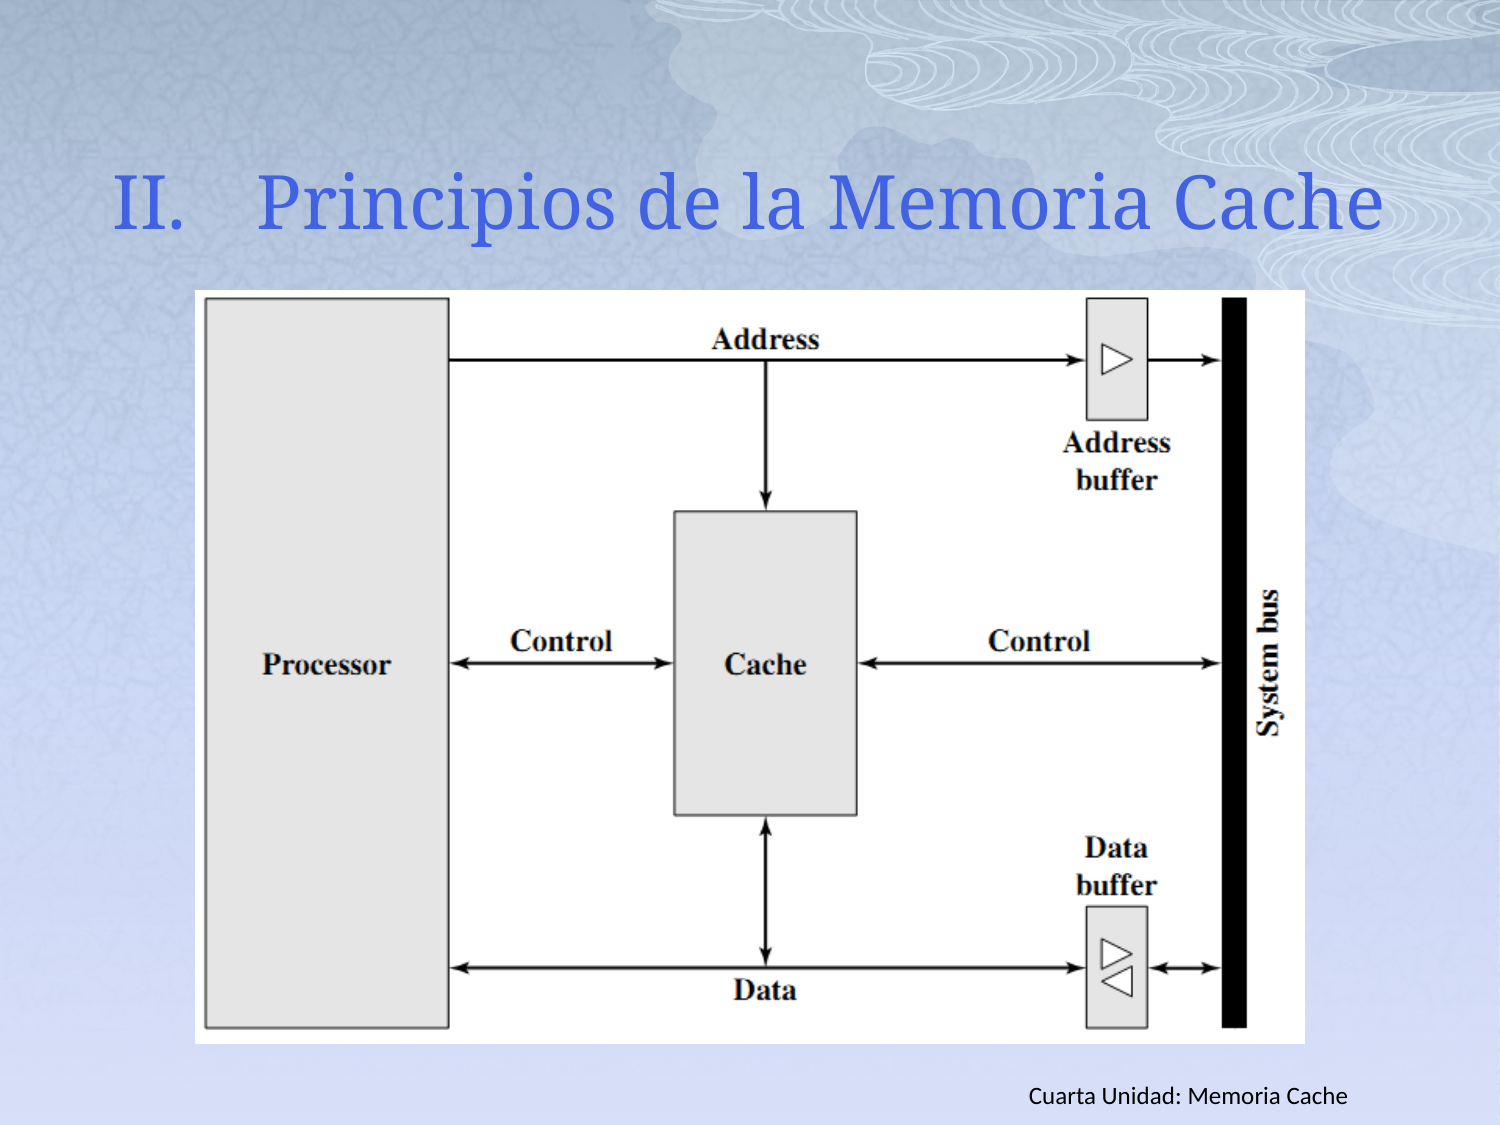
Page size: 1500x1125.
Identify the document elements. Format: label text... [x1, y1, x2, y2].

picture [195, 290, 1305, 1044]
footer Cuarta Unidad: Memoria Cache [992, 1065, 1386, 1125]
title Principios de la Memoria Cache [75, 105, 1425, 293]
